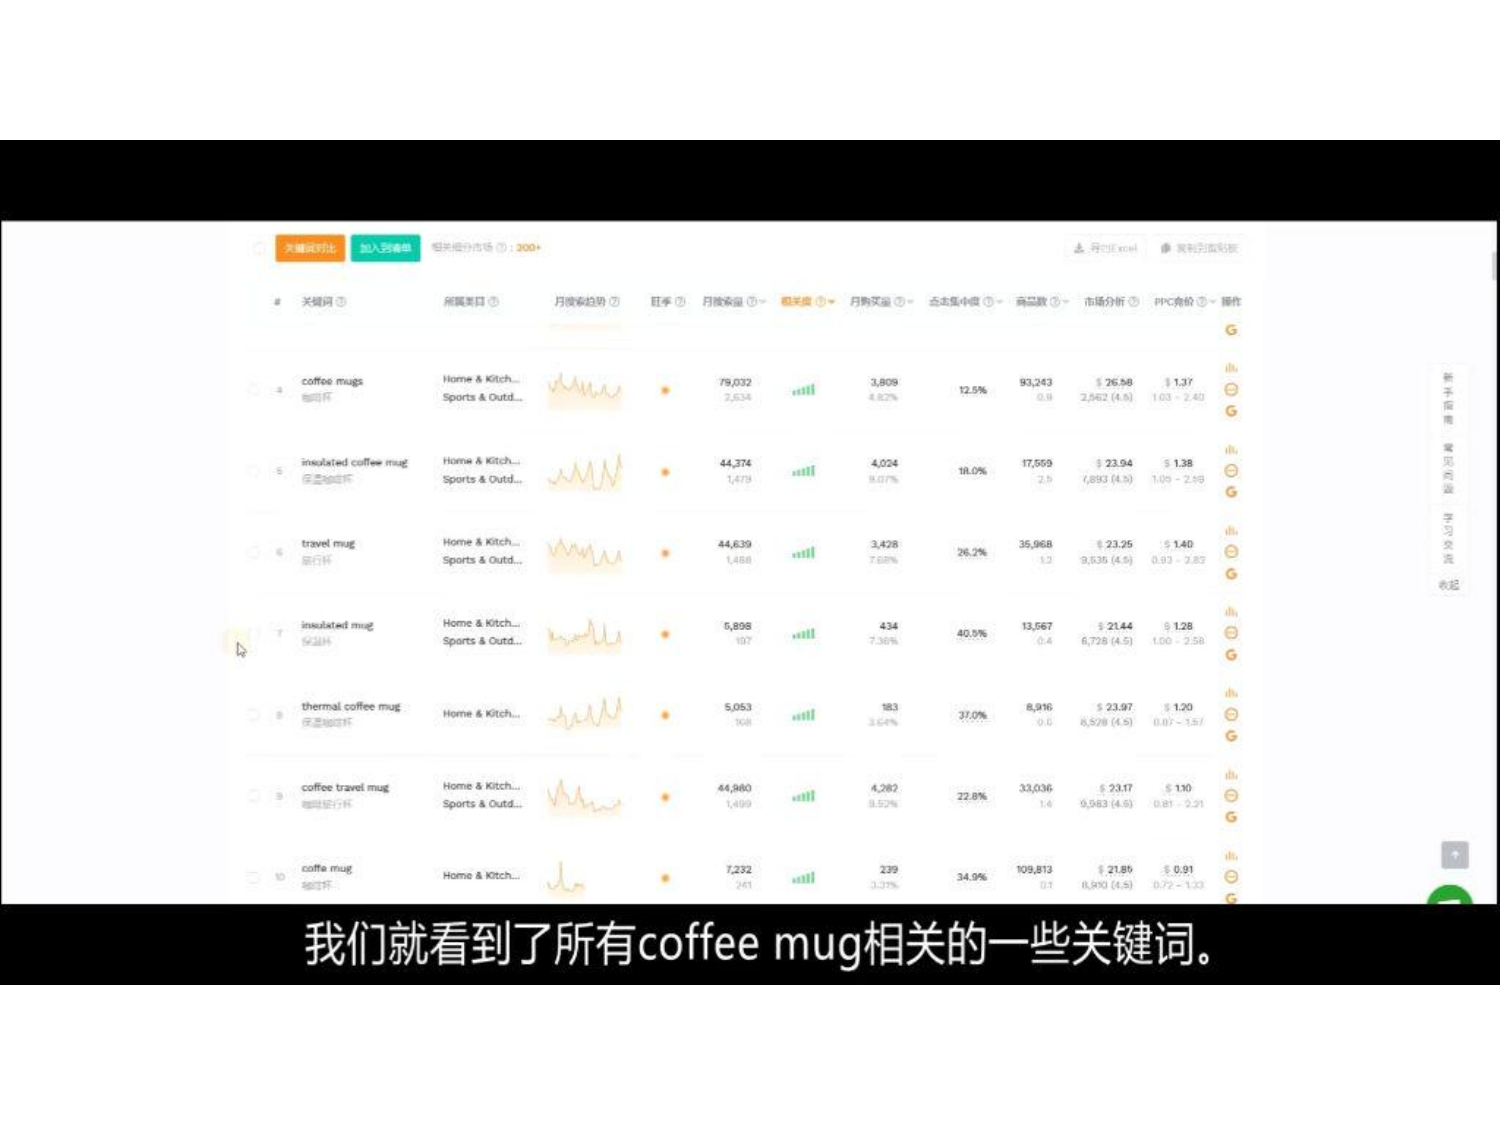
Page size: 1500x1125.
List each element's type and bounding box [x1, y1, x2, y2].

picture [0, 140, 1500, 985]
